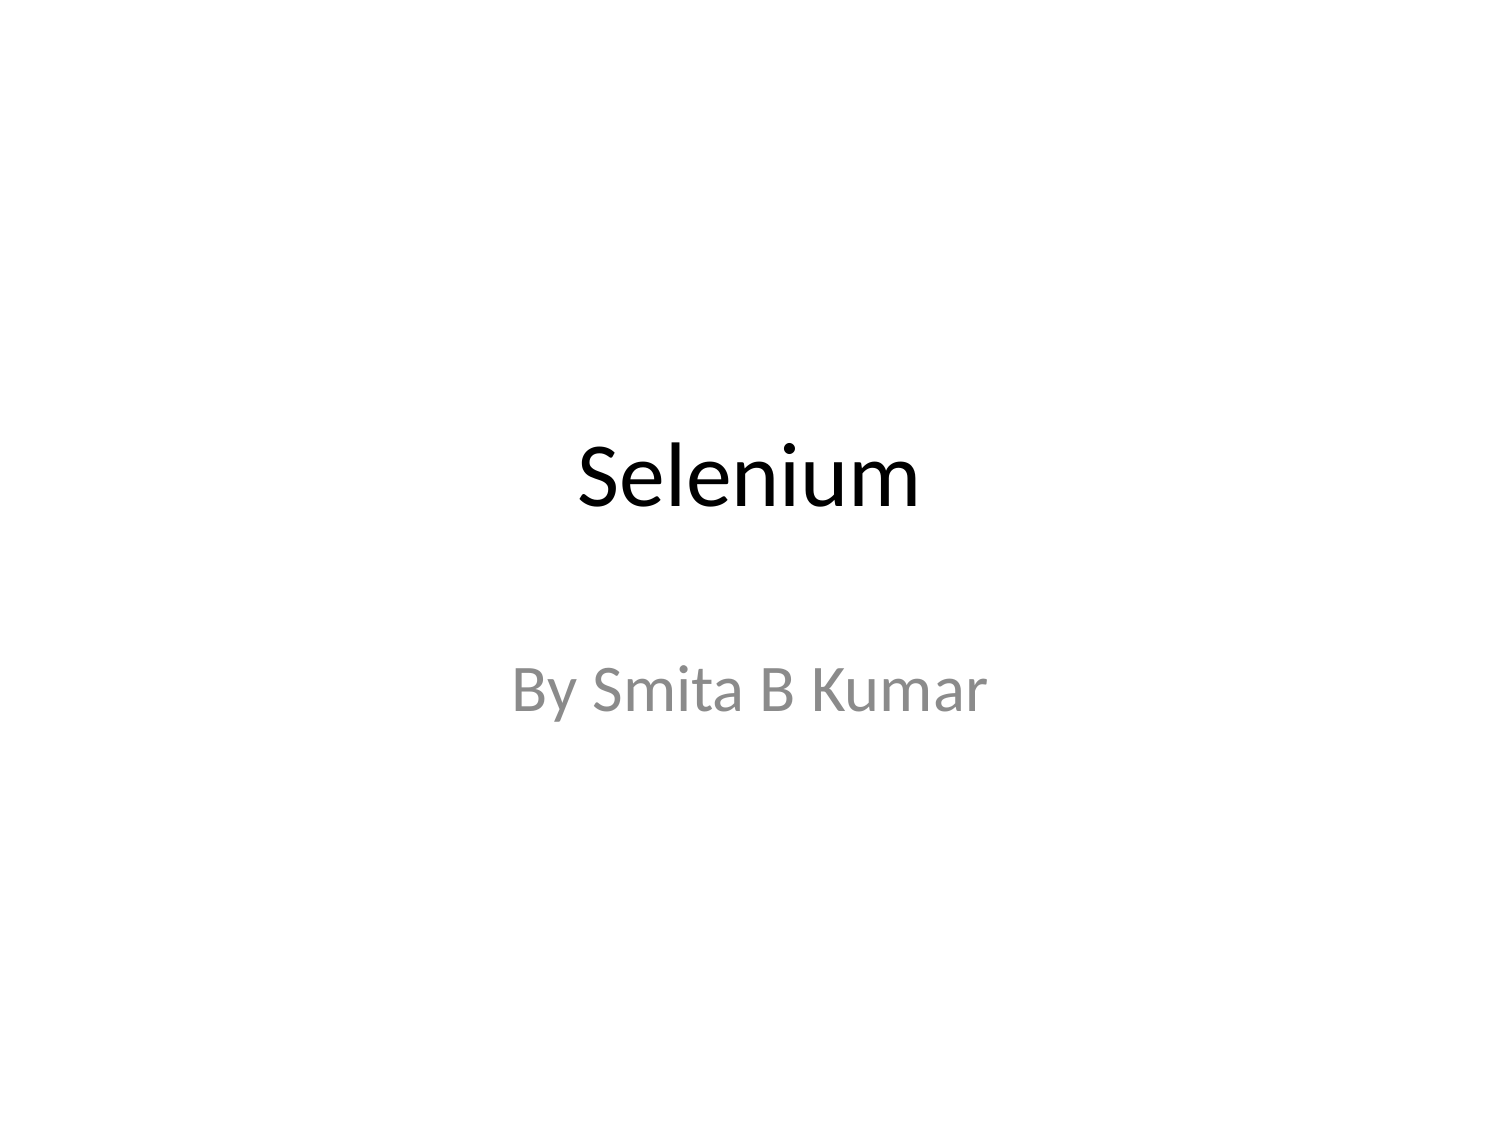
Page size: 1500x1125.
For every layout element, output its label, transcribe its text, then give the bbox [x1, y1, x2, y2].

title Selenium [112, 349, 1388, 591]
subtitle By Smita B Kumar [225, 637, 1275, 925]
